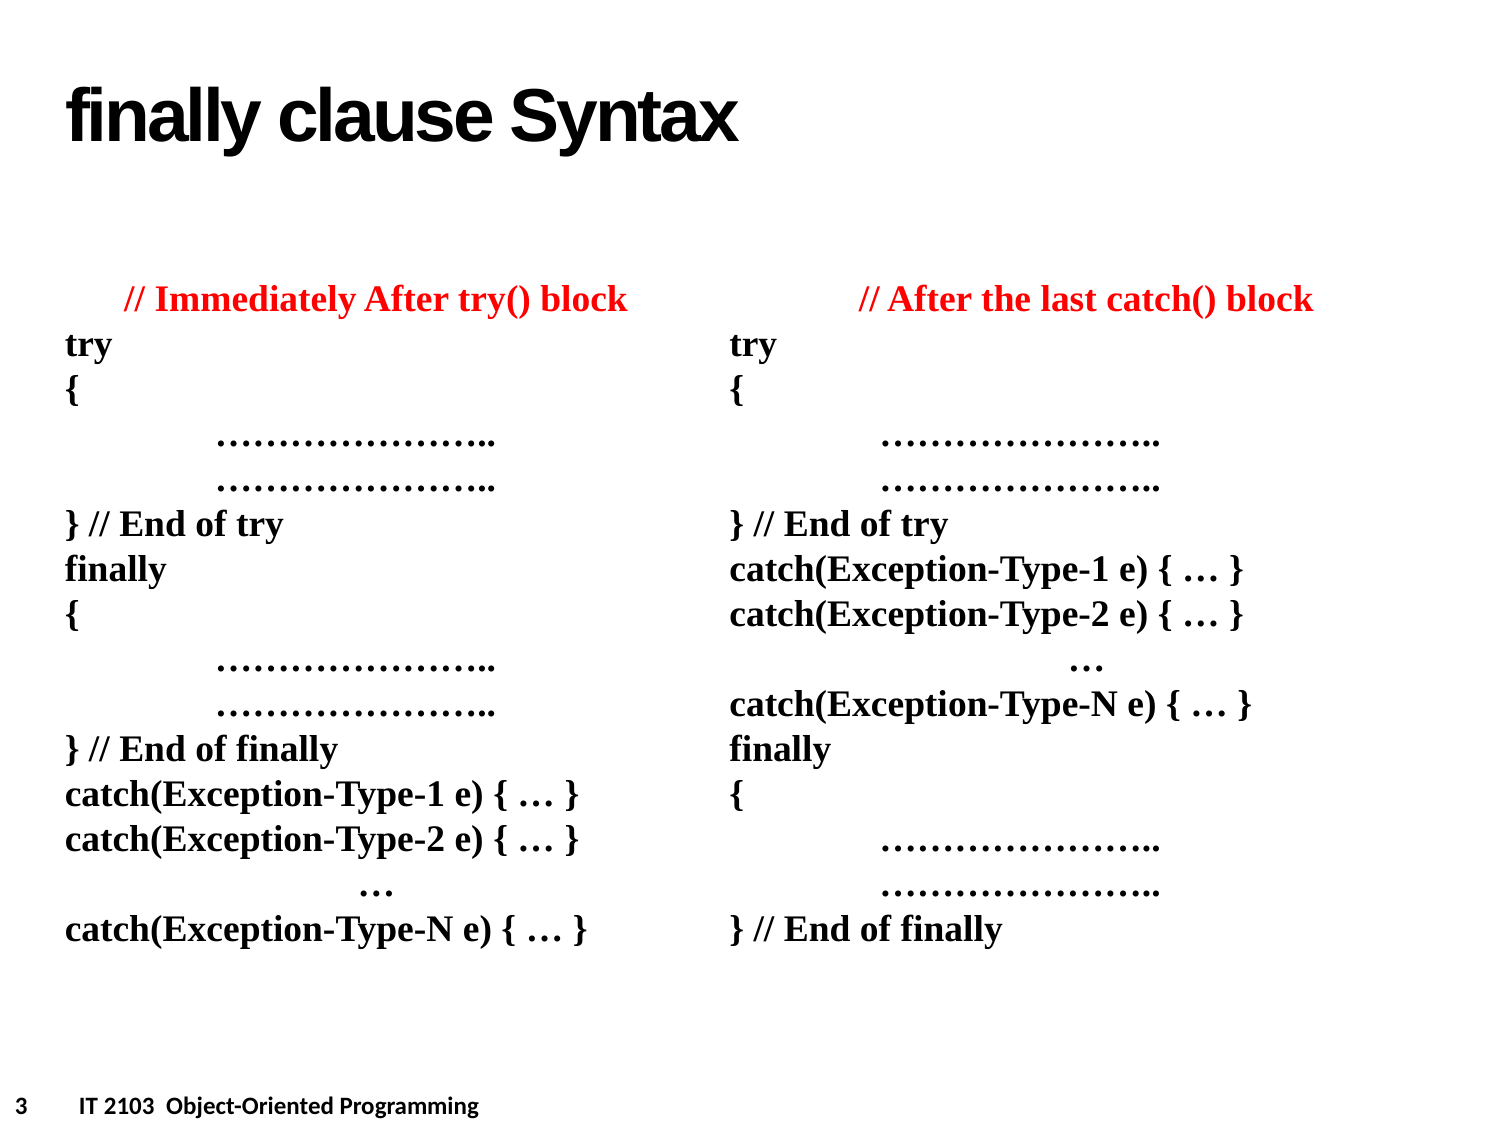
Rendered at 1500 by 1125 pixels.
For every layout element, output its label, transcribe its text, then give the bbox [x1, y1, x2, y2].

text_box // After the last catch() block try { ………………….. ………………….. } // End of try catch(Exception-Type-1 e) { … } catch(Exception-Type-2 e) { … } … catch(Exception-Type-N e) { … } finally { ………………….. ………………….. } // End of finally [714, 266, 1459, 957]
text_box // Immediately After try() block try { ………………….. ………………….. } // End of try finally { ………………….. ………………….. } // End of finally catch(Exception-Type-1 e) { … } catch(Exception-Type-2 e) { … } … catch(Exception-Type-N e) { … } [50, 266, 703, 957]
list finally clause Syntax [50, 24, 1088, 213]
